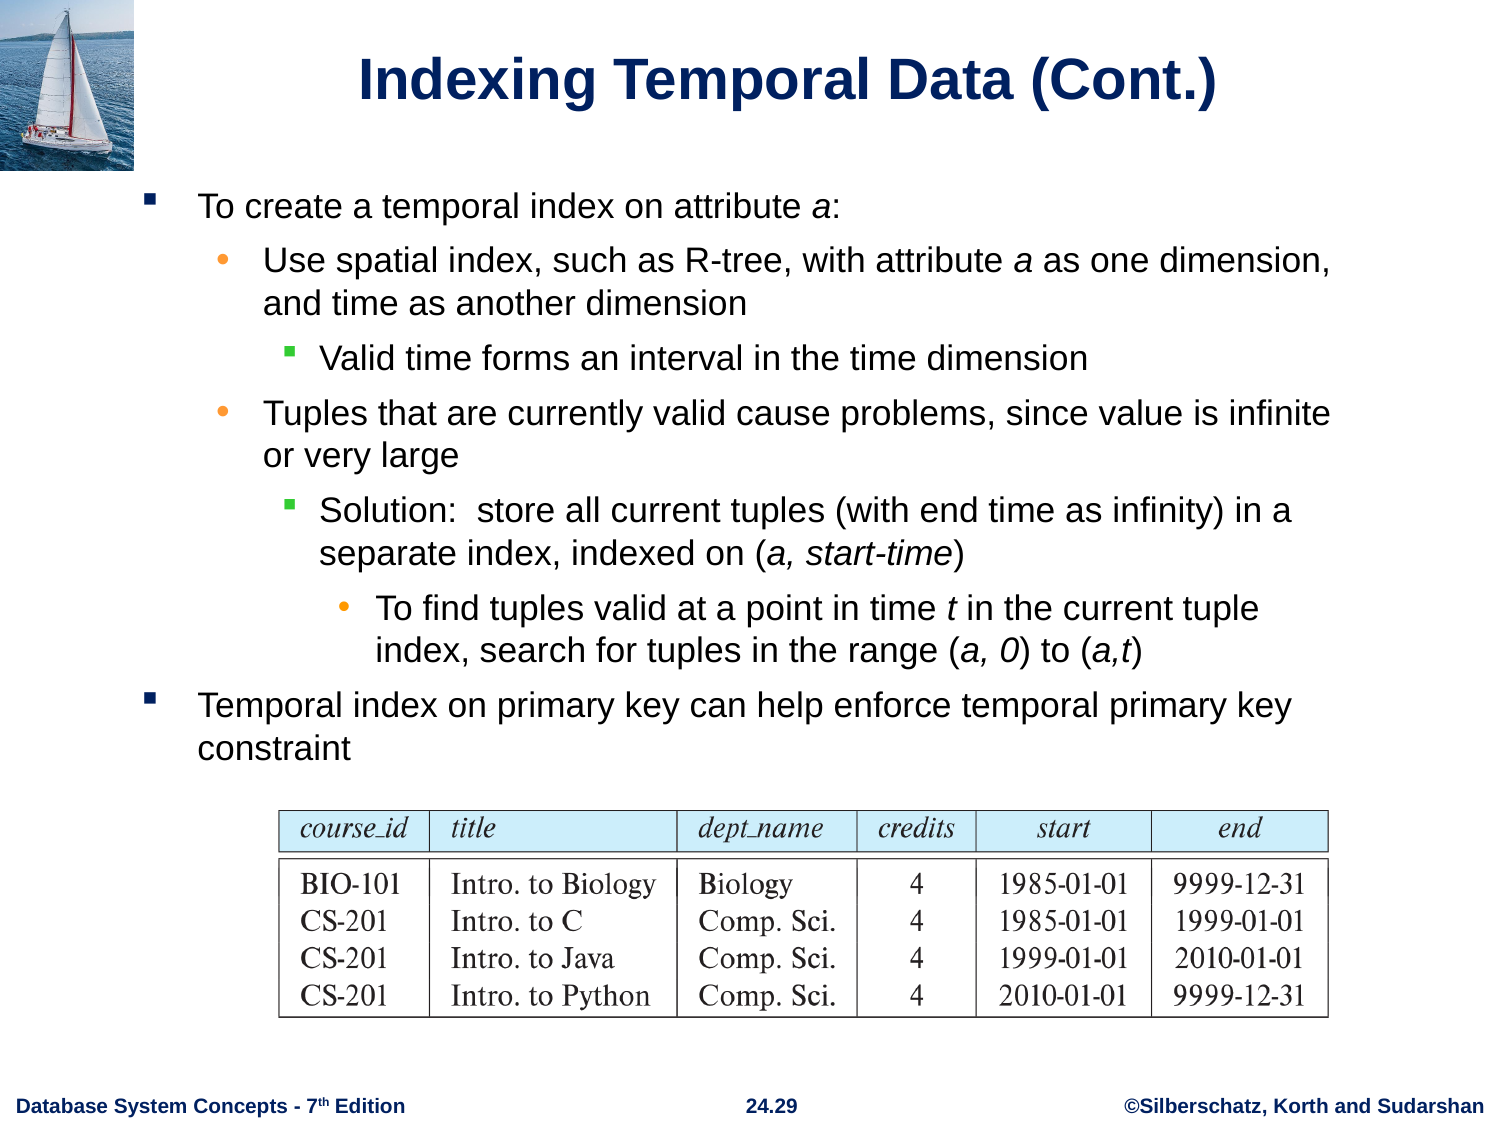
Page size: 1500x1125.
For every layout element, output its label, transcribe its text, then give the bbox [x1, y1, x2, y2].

title Indexing Temporal Data (Cont.) [125, 18, 1452, 120]
picture [0, 0, 134, 171]
picture [261, 792, 1347, 1024]
list To create a temporal index on attribute a: Use spatial index, such as R-tree, with attribute a as one dimension, and time as another dimension Valid time forms an interval in the time dimension Tuples that are currently valid cause problems, since value is infinite or very large Solution: store all current tuples (with end time as infinity) in a separate index, indexed on (a, start-time) To find tuples valid at a point in time t in the current tuple index, search for tuples in the range (a, 0) to (a,t) Temporal index on primary key can help enforce temporal primary key constraint [126, 175, 1380, 794]
